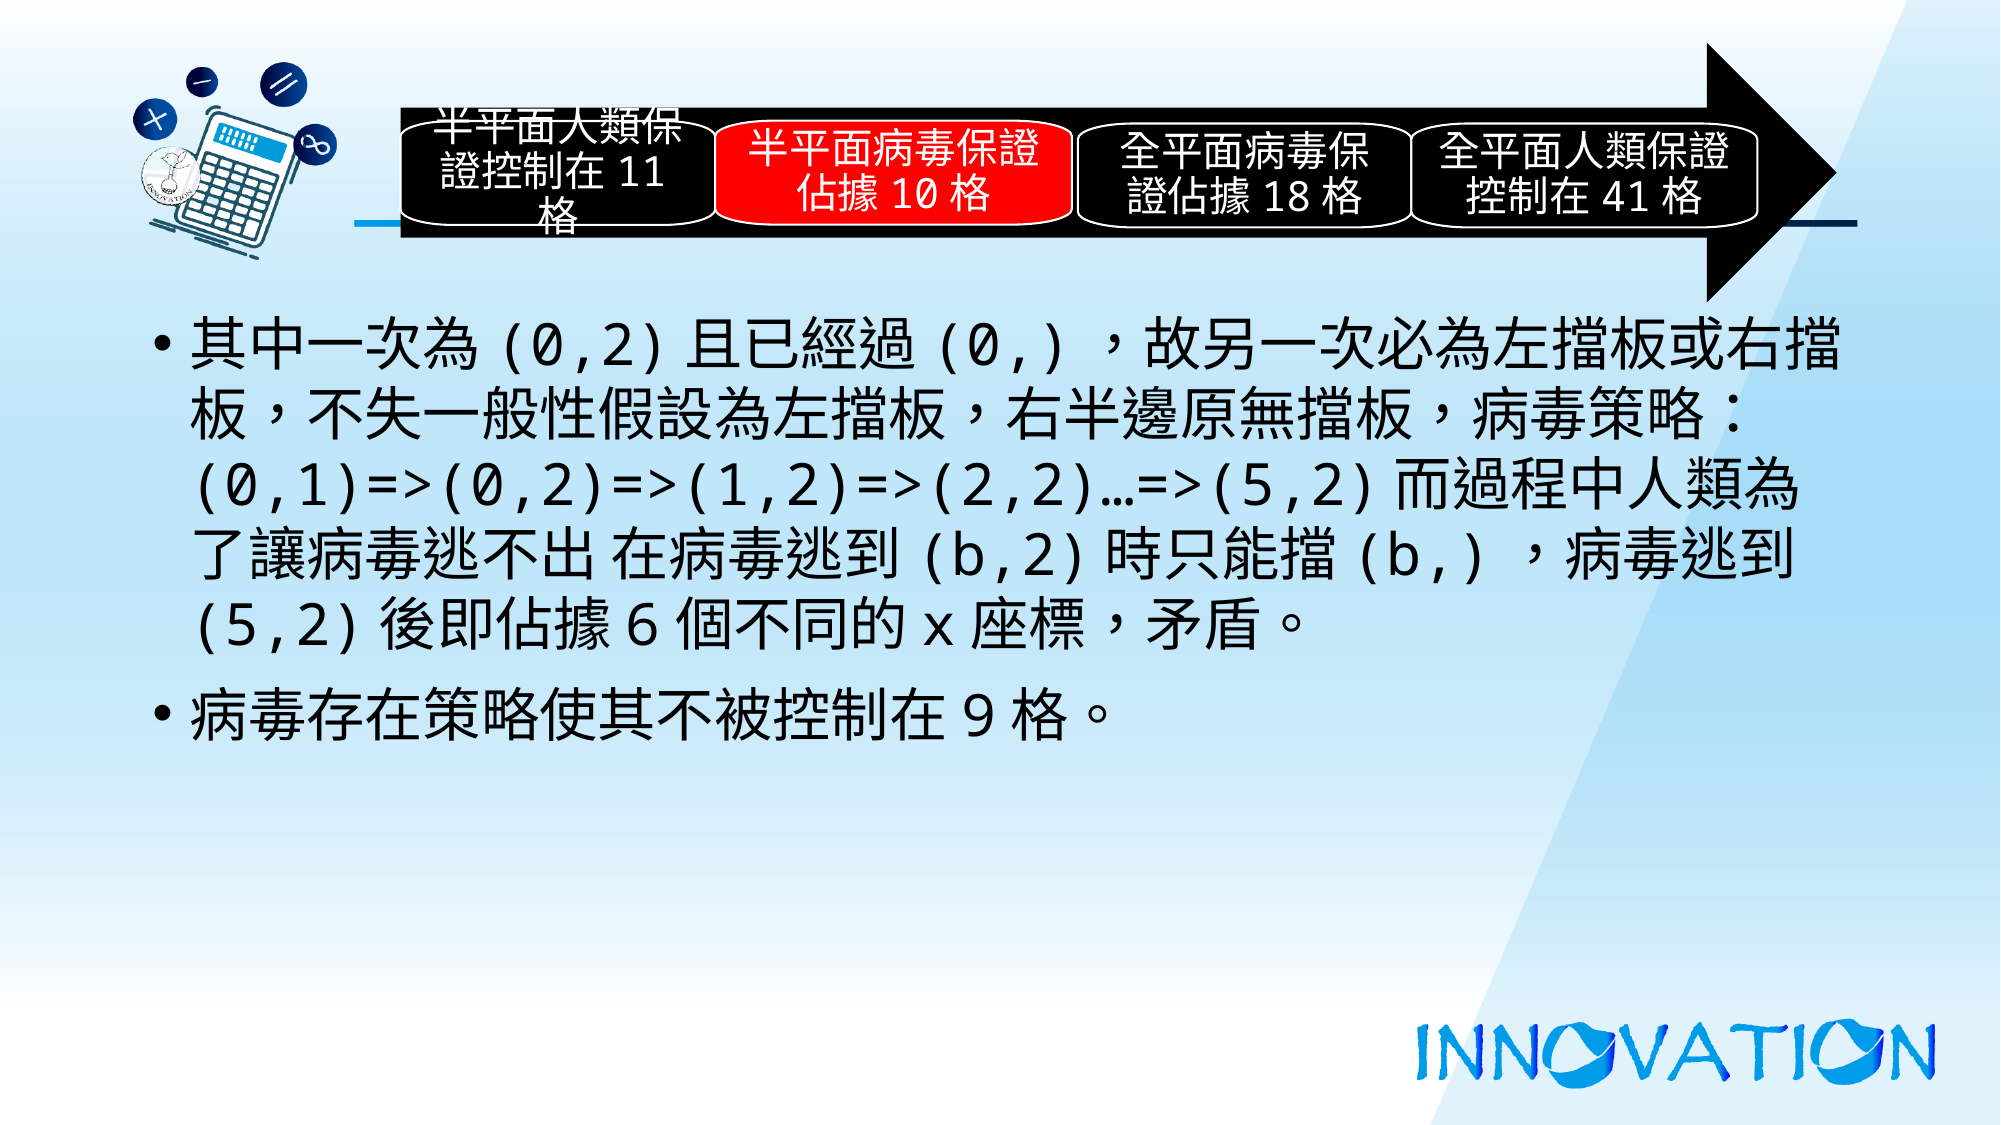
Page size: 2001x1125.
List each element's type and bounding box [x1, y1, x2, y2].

text_box [400, 42, 1837, 303]
picture [0, 0, 2001, 1125]
